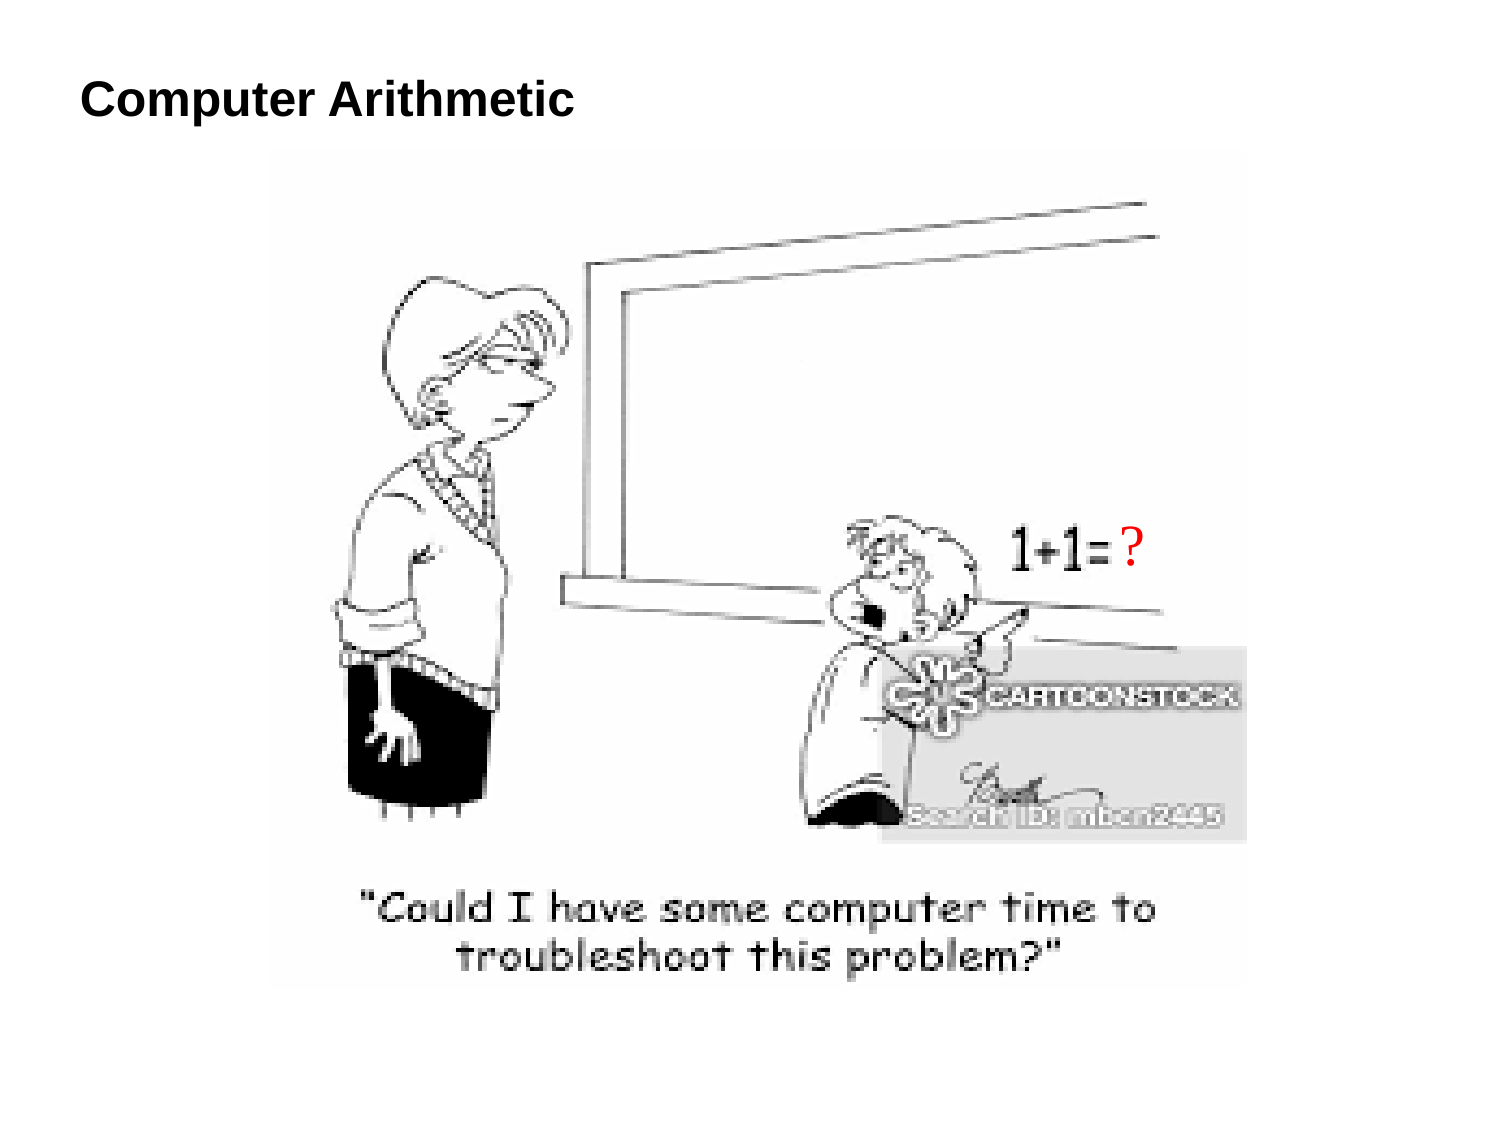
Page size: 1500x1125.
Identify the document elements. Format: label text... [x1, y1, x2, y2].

text_box Computer Arithmetic [64, 50, 1315, 151]
picture [270, 150, 1247, 990]
